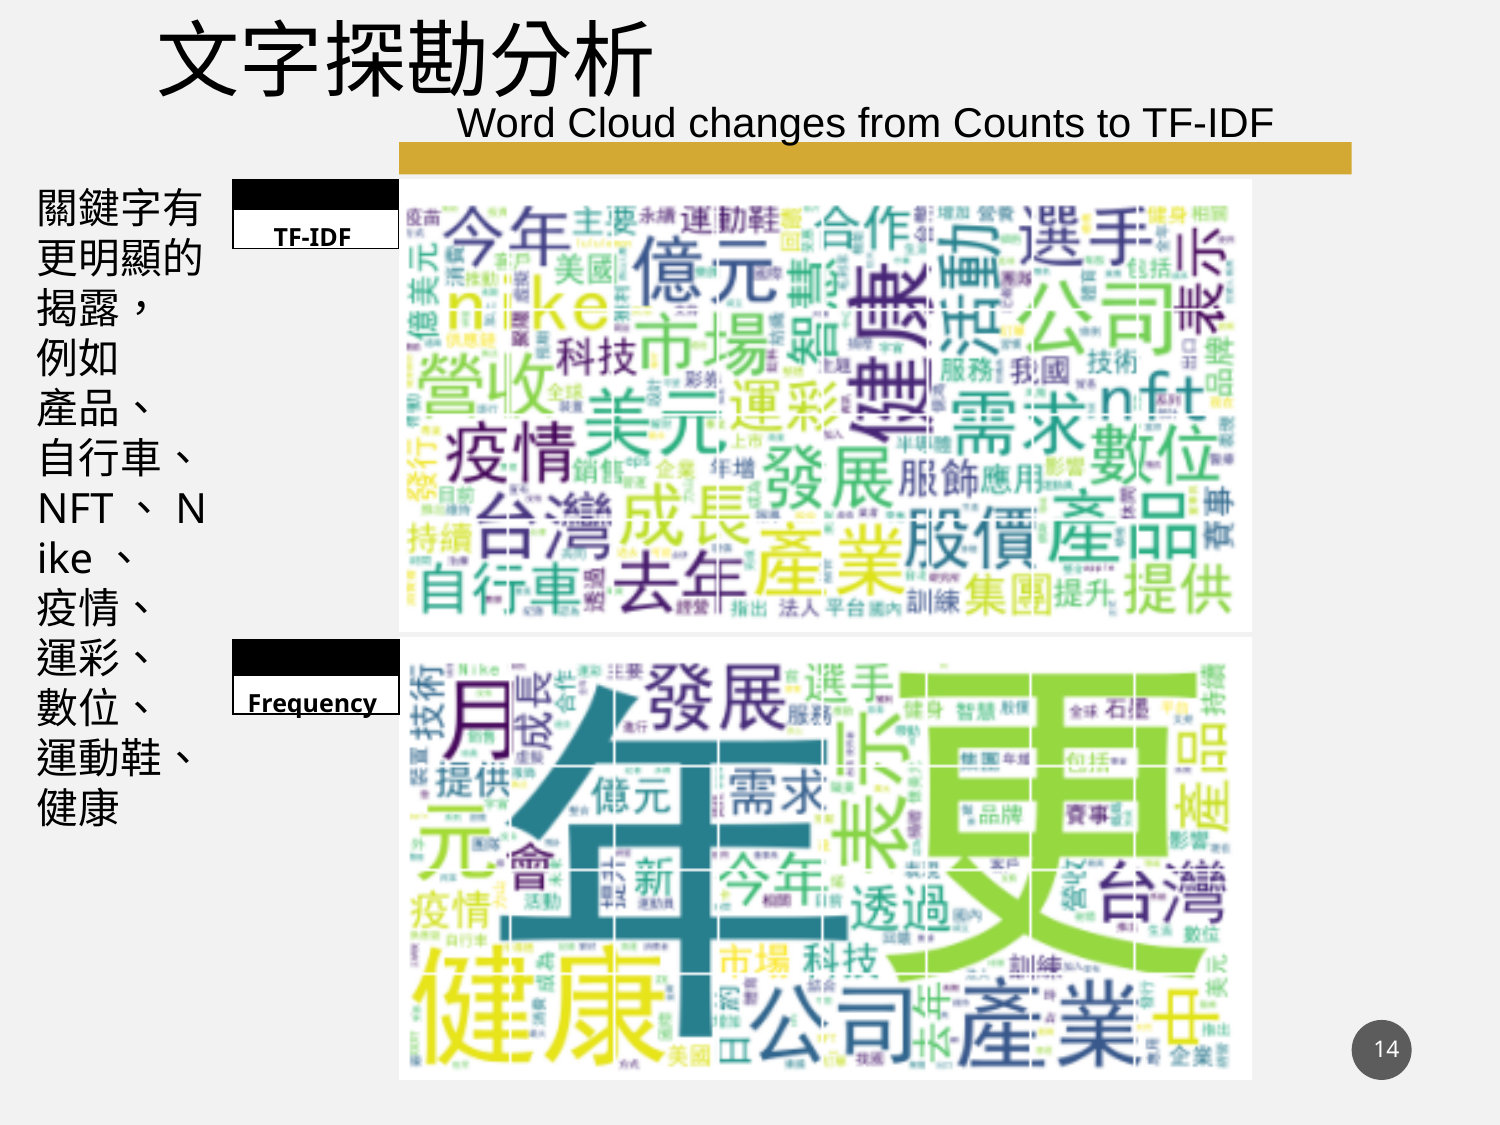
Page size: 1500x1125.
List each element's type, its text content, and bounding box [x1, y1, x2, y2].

picture [399, 637, 1253, 1080]
table_header [234, 640, 398, 674]
text_box Word Cloud changes from Counts to TF-IDF [442, 88, 1472, 154]
table_cell Frequency [234, 676, 398, 713]
text_box 關鍵字有更明顯的揭露， 例如 產品、 自行車、NFT、Nike、 疫情、 運彩、 數位、 運動鞋、健康 [22, 174, 233, 840]
slide_number 14 [1351, 1019, 1412, 1080]
text_box 文字探勘分析 [142, 0, 1173, 115]
text_box [398, 141, 1353, 175]
table_cell TF-IDF [234, 210, 398, 248]
picture [399, 179, 1253, 632]
table_header [234, 180, 398, 209]
